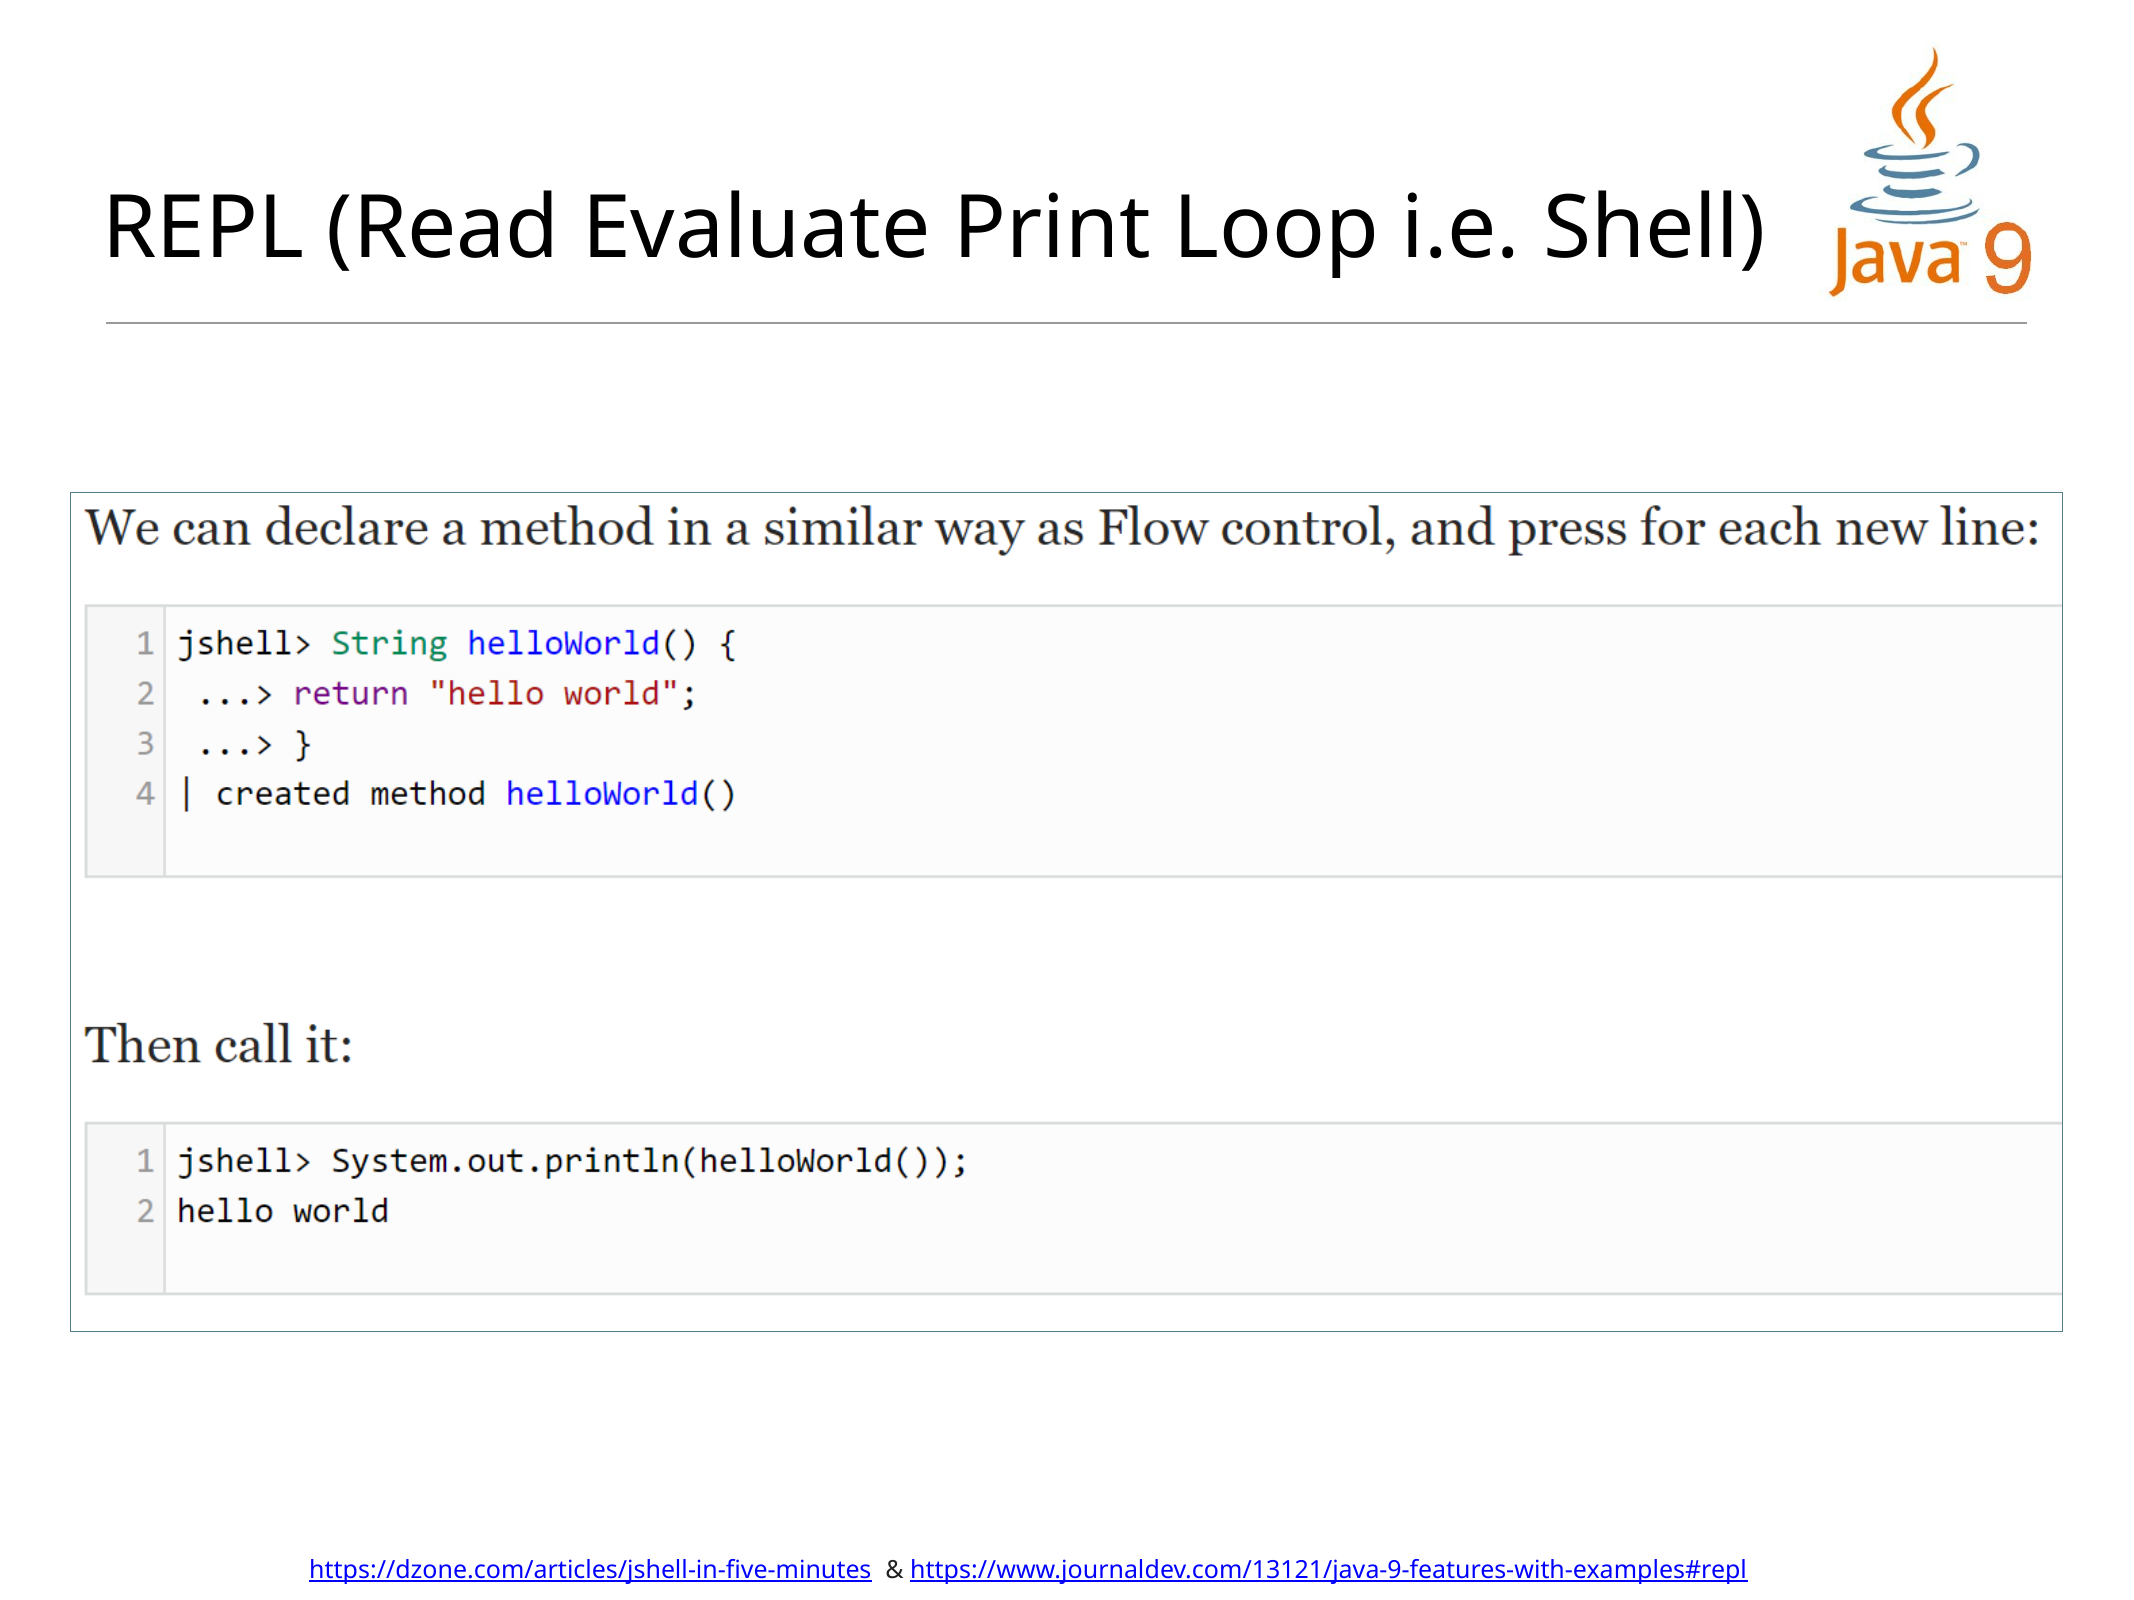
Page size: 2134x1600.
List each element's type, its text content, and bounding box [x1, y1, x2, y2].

text_box https://dzone.com/articles/jshell-in-five-minutes & https://www.journaldev.com/13121/java-9-features-with-examples#repl [294, 1545, 1770, 1595]
picture [70, 492, 2063, 1332]
title REPL (Read Evaluate Print Loop i.e. Shell) [93, 53, 1786, 284]
picture [1786, 26, 2055, 312]
